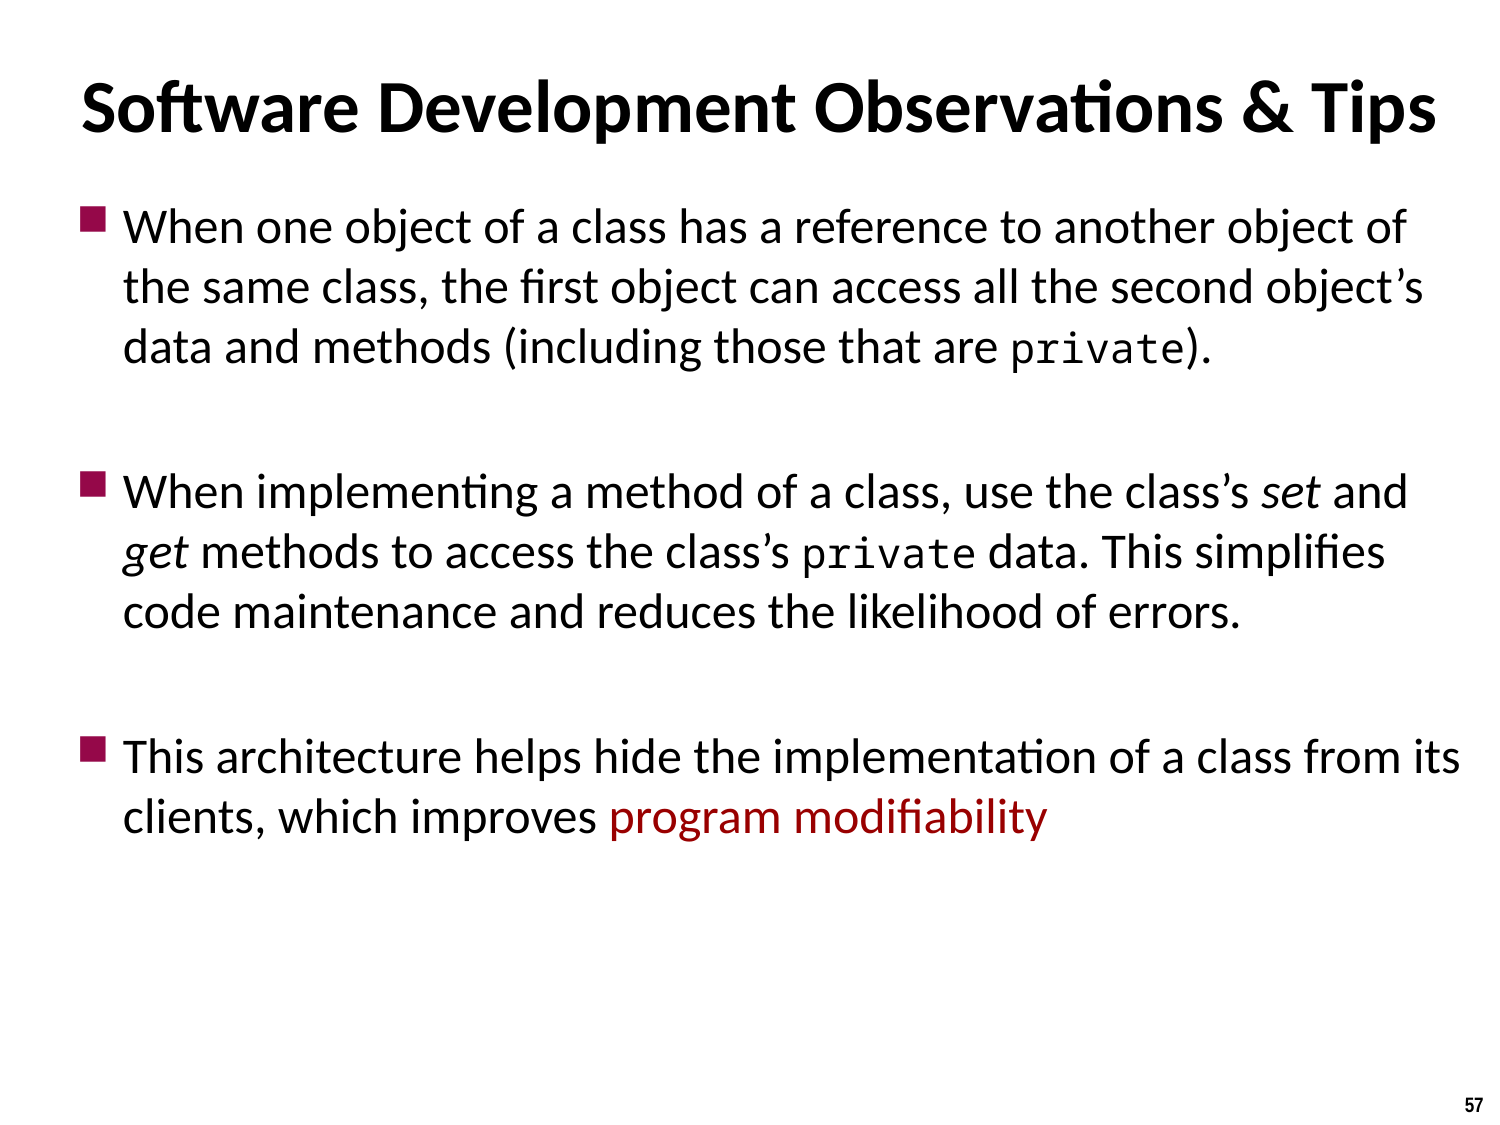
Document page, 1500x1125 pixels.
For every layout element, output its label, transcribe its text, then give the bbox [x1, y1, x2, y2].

list When one object of a class has a reference to another object of the same class, the first object can access all the second object’s data and methods (including those that are private). When implementing a method of a class, use the class’s set and get methods to access the class’s private data. This simplifies code maintenance and reduces the likelihood of errors. This architecture helps hide the implementation of a class from its clients, which improves program modifiability [74, 187, 1488, 1092]
title Software Development Observations & Tips [74, 12, 1488, 187]
